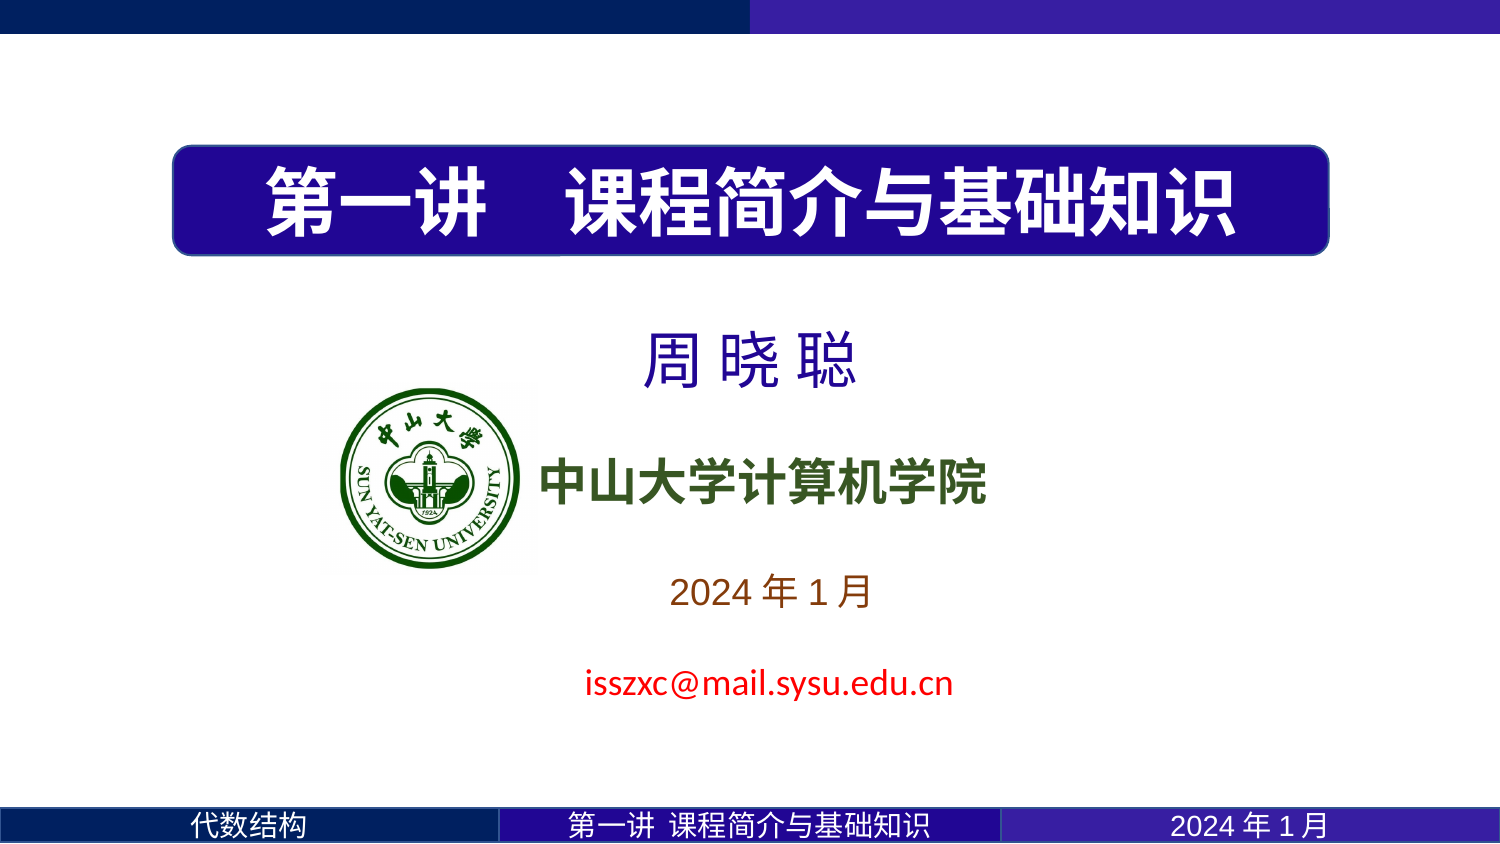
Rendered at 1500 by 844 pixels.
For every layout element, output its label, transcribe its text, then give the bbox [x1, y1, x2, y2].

text_box 2024年1月 [595, 560, 949, 621]
text_box 周 晓 聪 [537, 313, 962, 404]
text_box 2024年1月 [1000, 807, 1500, 843]
text_box 中山大学计算机学院 [538, 442, 1081, 518]
text_box 代数结构 [0, 807, 498, 843]
text_box 第一讲 课程简介与基础知识 [171, 144, 1330, 257]
text_box [0, 0, 749, 35]
picture [320, 382, 538, 575]
text_box 第一讲 课程简介与基础知识 [498, 807, 1000, 843]
text_box [749, 0, 1500, 35]
text_box isszxc@mail.sysu.edu.cn [209, 650, 1329, 711]
